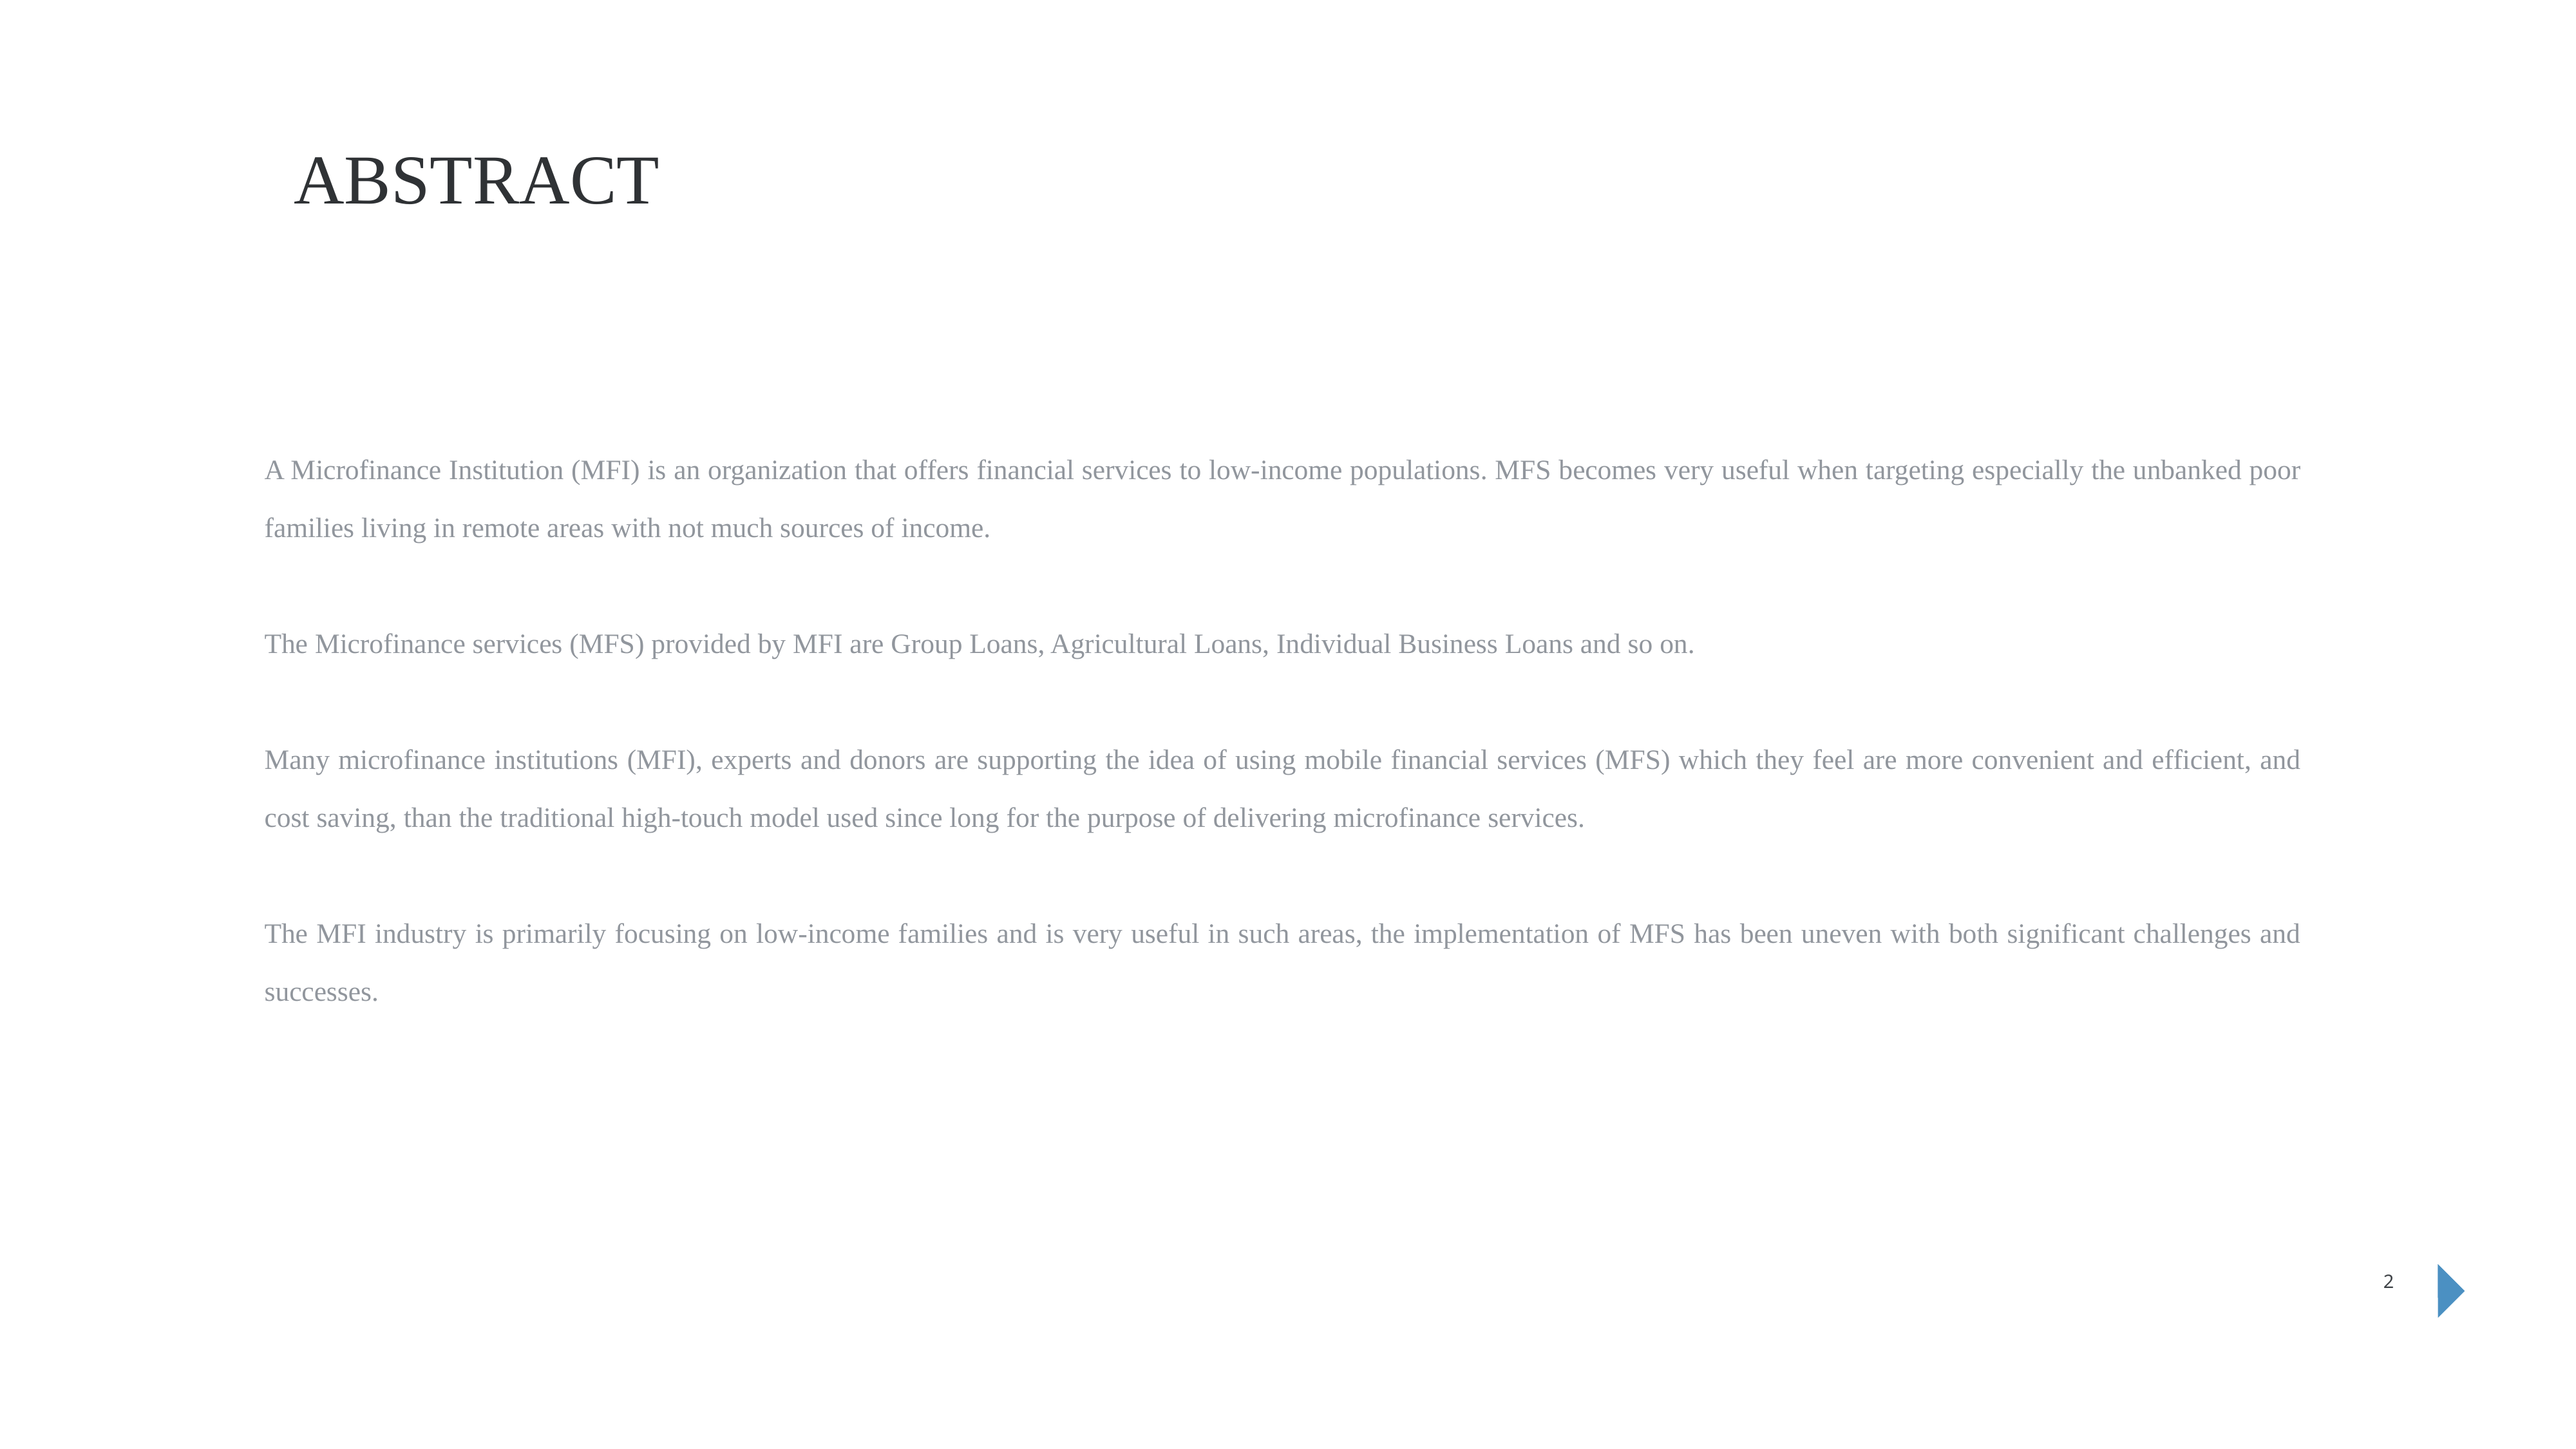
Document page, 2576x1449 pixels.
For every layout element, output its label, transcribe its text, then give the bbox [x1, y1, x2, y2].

text_box A Microfinance Institution (MFI) is an organization that offers financial services to low-income populations. MFS becomes very useful when targeting especially the unbanked poor families living in remote areas with not much sources of income. The Microfinance services (MFS) provided by MFI are Group Loans, Agricultural Loans, Individual Business Loans and so on. Many microfinance institutions (MFI), experts and donors are supporting the idea of using mobile financial services (MFS) which they feel are more convenient and efficient, and cost saving, than the traditional high-touch model used since long for the purpose of delivering microfinance services. The MFI industry is primarily focusing on low-income families and is very useful in such areas, the implementation of MFS has been uneven with both significant challenges and successes. [254, 446, 2313, 1036]
text_box ABSTRACT [284, 145, 2504, 387]
slide_number 2 [2339, 1264, 2438, 1318]
